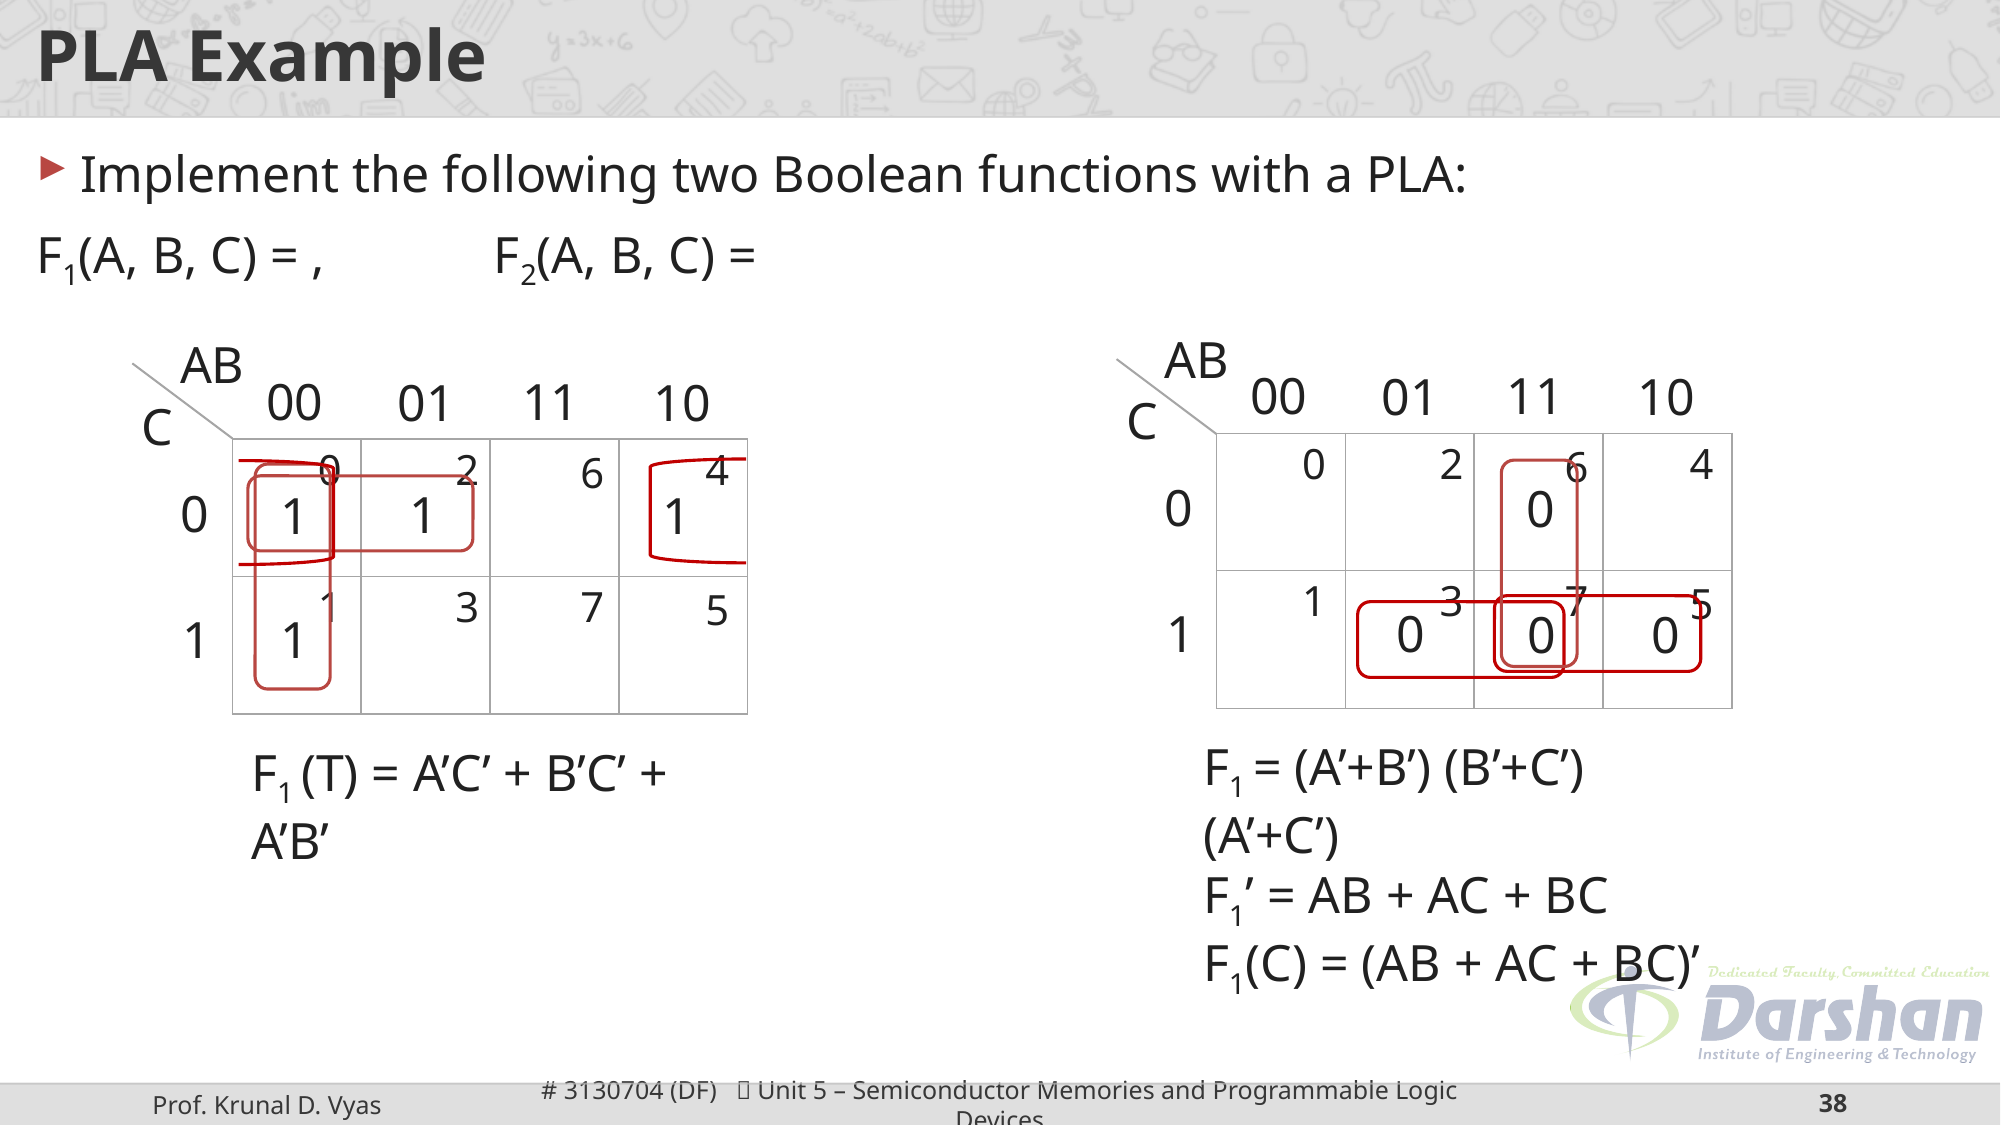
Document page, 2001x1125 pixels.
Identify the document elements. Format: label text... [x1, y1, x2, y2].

text_box F1 = (A’+B’) (B’+C’) (A’+C’) F1’ = AB + AC + BC F1(C) = (AB + AC + BC)’ [1188, 728, 1736, 1008]
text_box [1570, 966, 1990, 1063]
text_box F1 (T) = A’C’ + B’C’ + A’B’ [236, 733, 752, 877]
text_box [1113, 320, 1733, 709]
title PLA Example [0, 0, 2000, 117]
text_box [129, 326, 748, 715]
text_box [238, 458, 747, 565]
